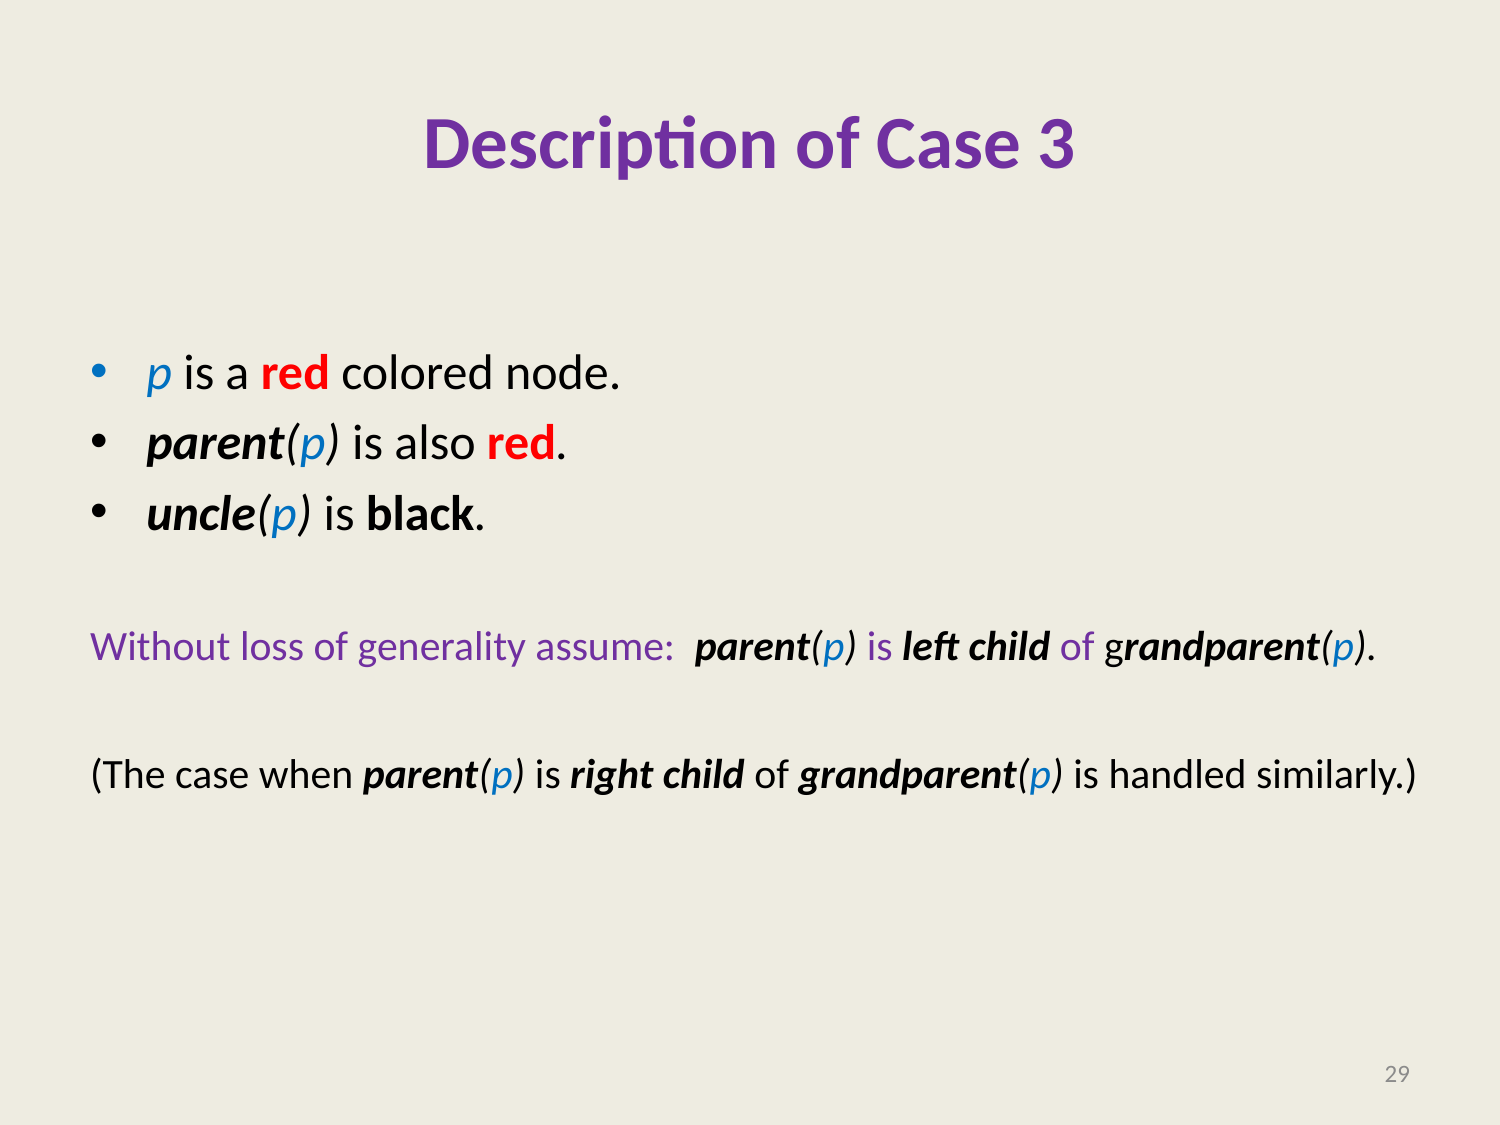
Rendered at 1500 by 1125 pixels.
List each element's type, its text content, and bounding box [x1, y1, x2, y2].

slide_number 29 [1074, 1042, 1425, 1103]
list p is a red colored node. parent(p) is also red. uncle(p) is black. Without loss of generality assume: parent(p) is left child of grandparent(p). (The case when parent(p) is right child of grandparent(p) is handled similarly.) [75, 262, 1450, 1005]
title Description of Case 3 [75, 45, 1425, 233]
